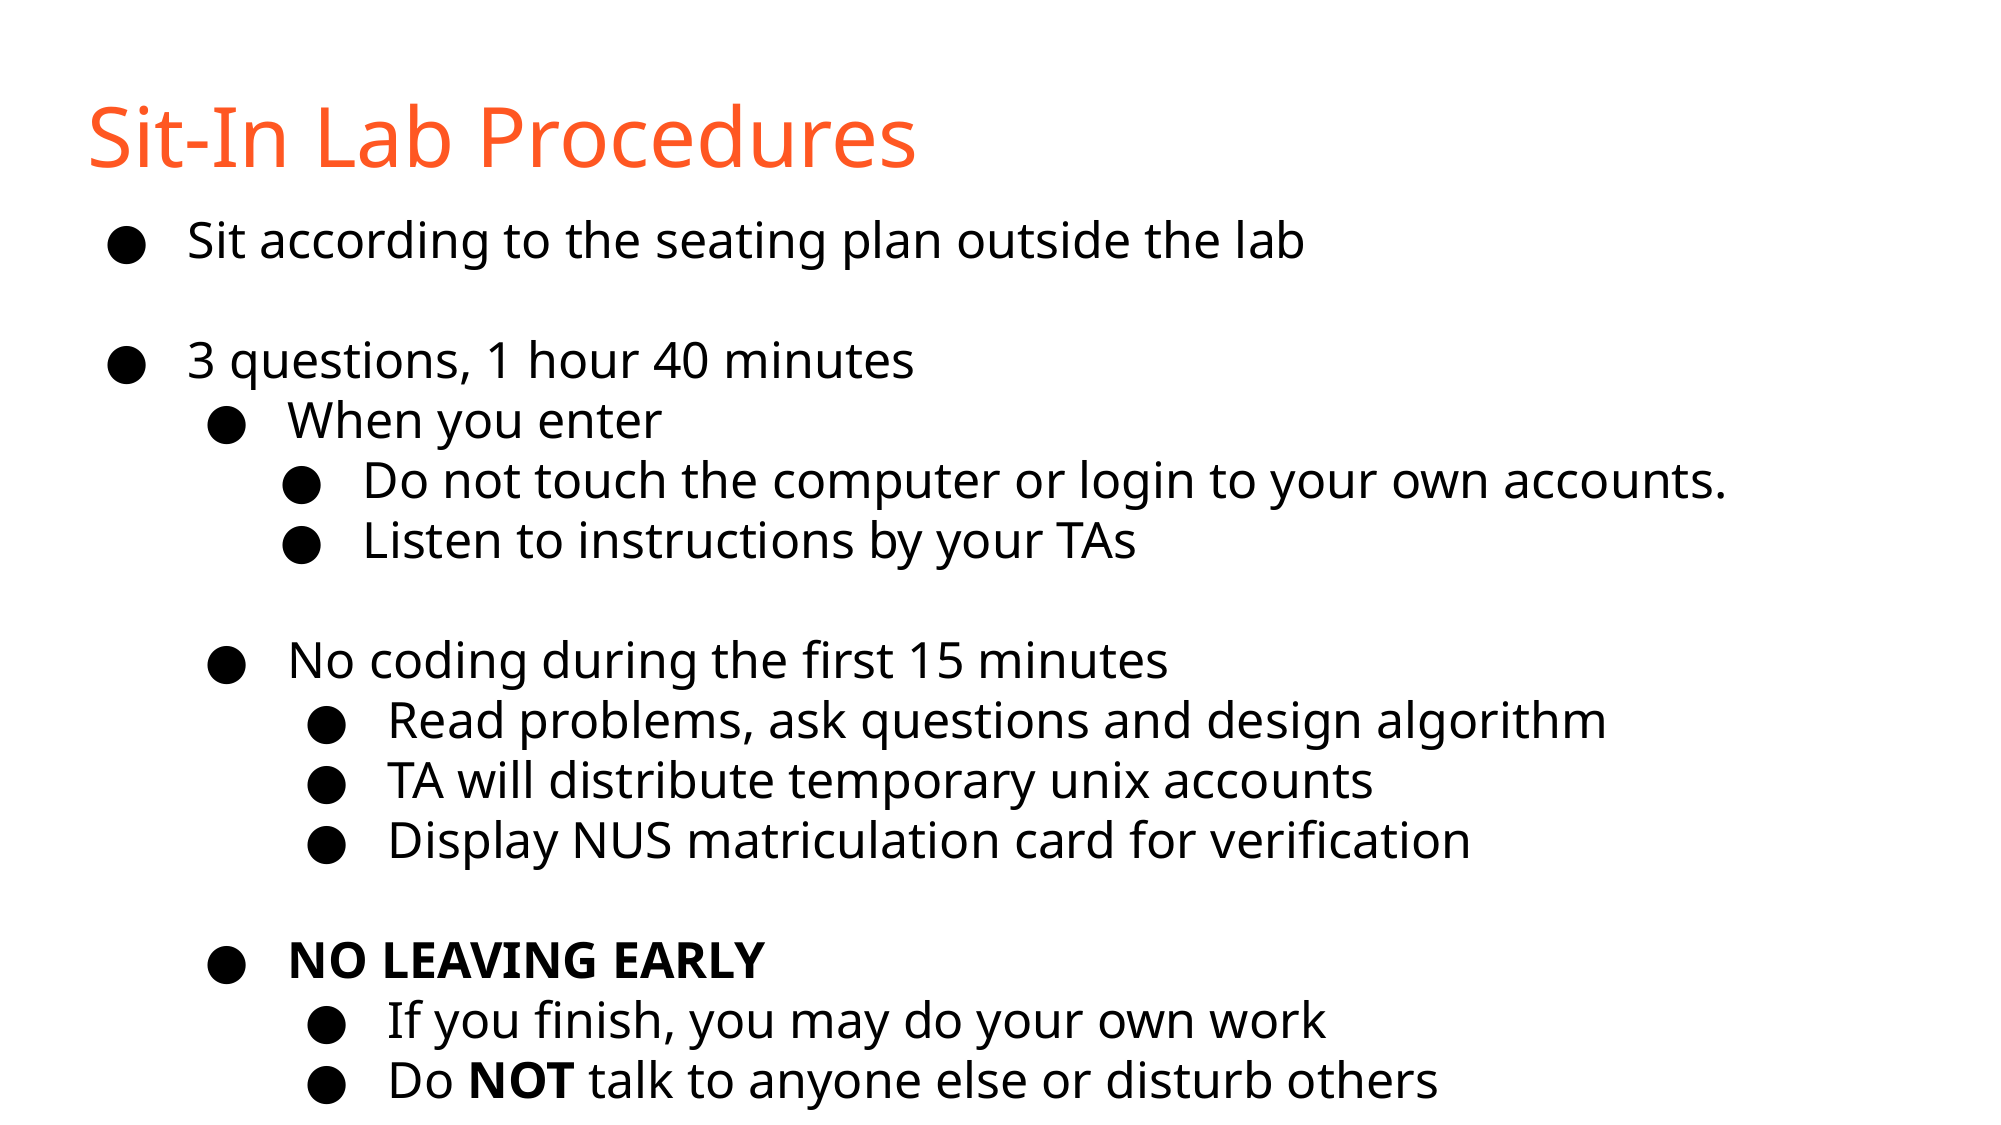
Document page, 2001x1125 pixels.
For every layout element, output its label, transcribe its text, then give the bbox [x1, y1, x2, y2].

text_box Sit according to the seating plan outside the lab 3 questions, 1 hour 40 minutes When you enter Do not touch the computer or login to your own accounts. Listen to instructions by your TAs No coding during the first 15 minutes Read problems, ask questions and design algorithm TA will distribute temporary unix accounts Display NUS matriculation card for verification NO LEAVING EARLY If you finish, you may do your own work Do NOT talk to anyone else or disturb others [68, 188, 1932, 936]
text_box Sit-In Lab Procedures [68, 64, 1932, 188]
